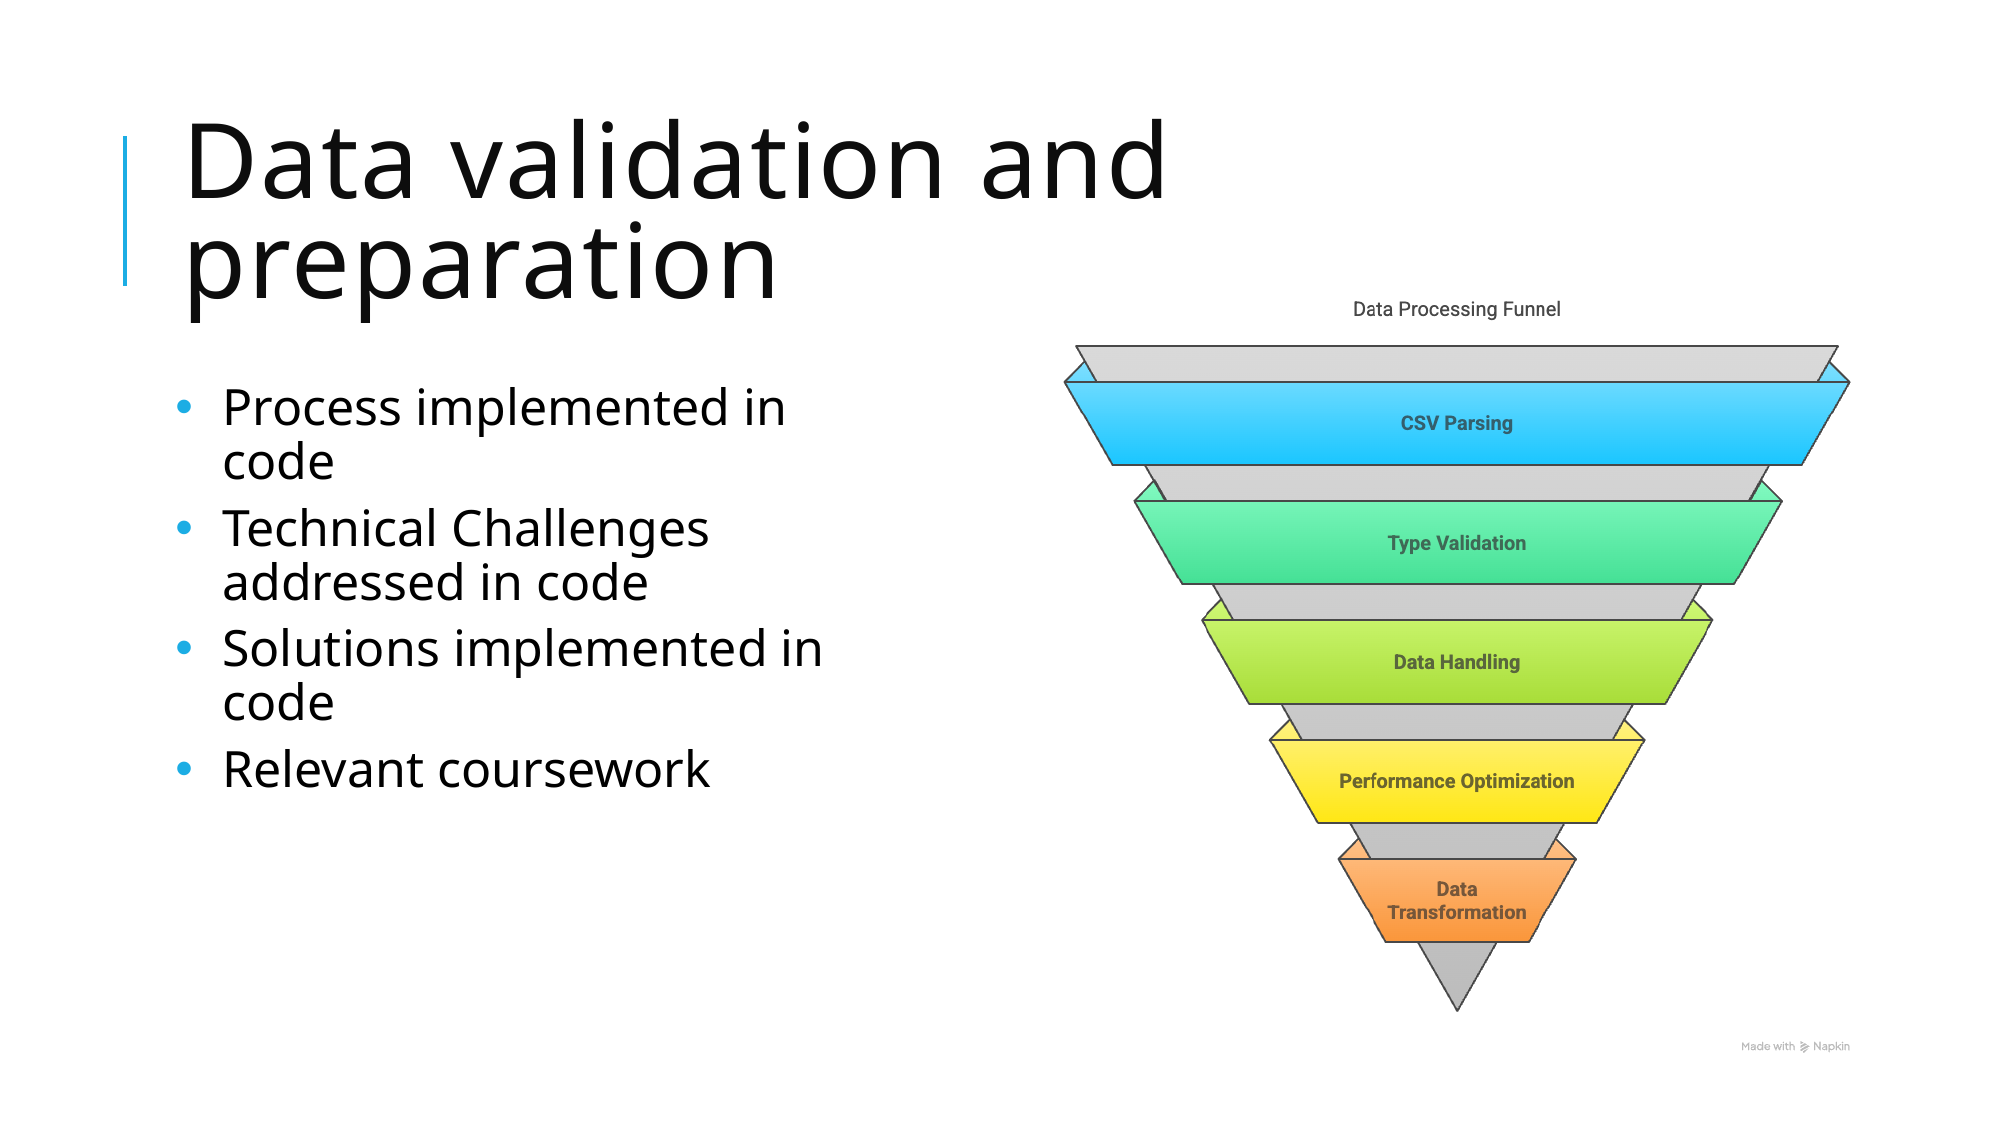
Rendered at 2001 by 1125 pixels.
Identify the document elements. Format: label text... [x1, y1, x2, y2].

title Data validation and preparation [168, 96, 1763, 342]
picture [1040, 249, 1873, 1073]
text_box Process implemented in code Technical Challenges addressed in code Solutions implemented in code Relevant coursework [167, 374, 895, 1020]
